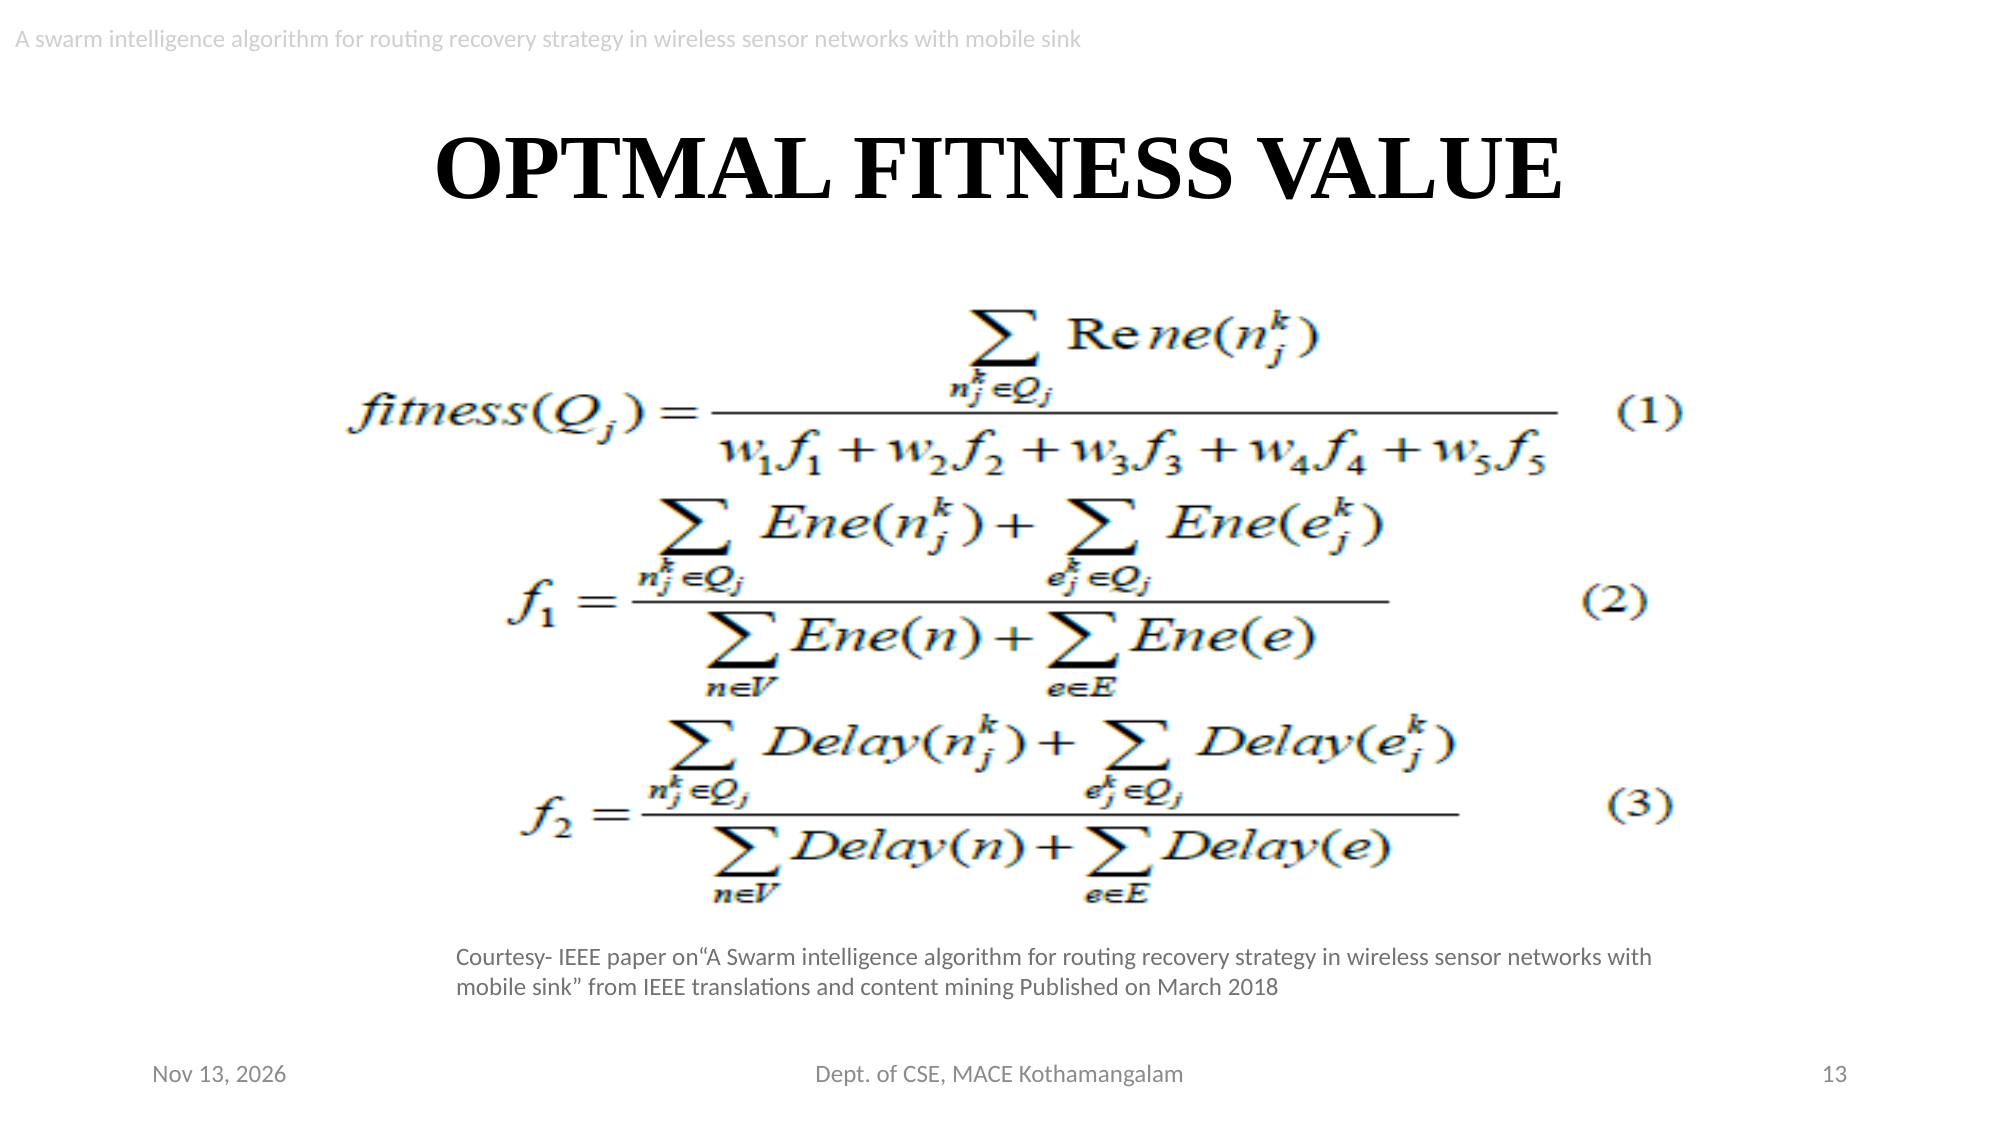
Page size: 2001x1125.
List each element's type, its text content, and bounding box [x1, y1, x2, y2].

text_box Courtesy- IEEE paper on“A Swarm intelligence algorithm for routing recovery strategy in wireless sensor networks with mobile sink” from IEEE translations and content mining Published on March 2018 [441, 933, 1687, 1009]
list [226, 304, 1737, 912]
slide_number 20-Mar-19 [137, 1042, 588, 1103]
footer Dept. of CSE, MACE Kothamangalam [662, 1042, 1338, 1103]
text_box A swarm intelligence algorithm for routing recovery strategy in wireless sensor networks with mobile sink [0, 22, 1641, 83]
slide_number 13 [1412, 1042, 1863, 1103]
title OPTMAL FITNESS VALUE [137, 59, 1863, 278]
